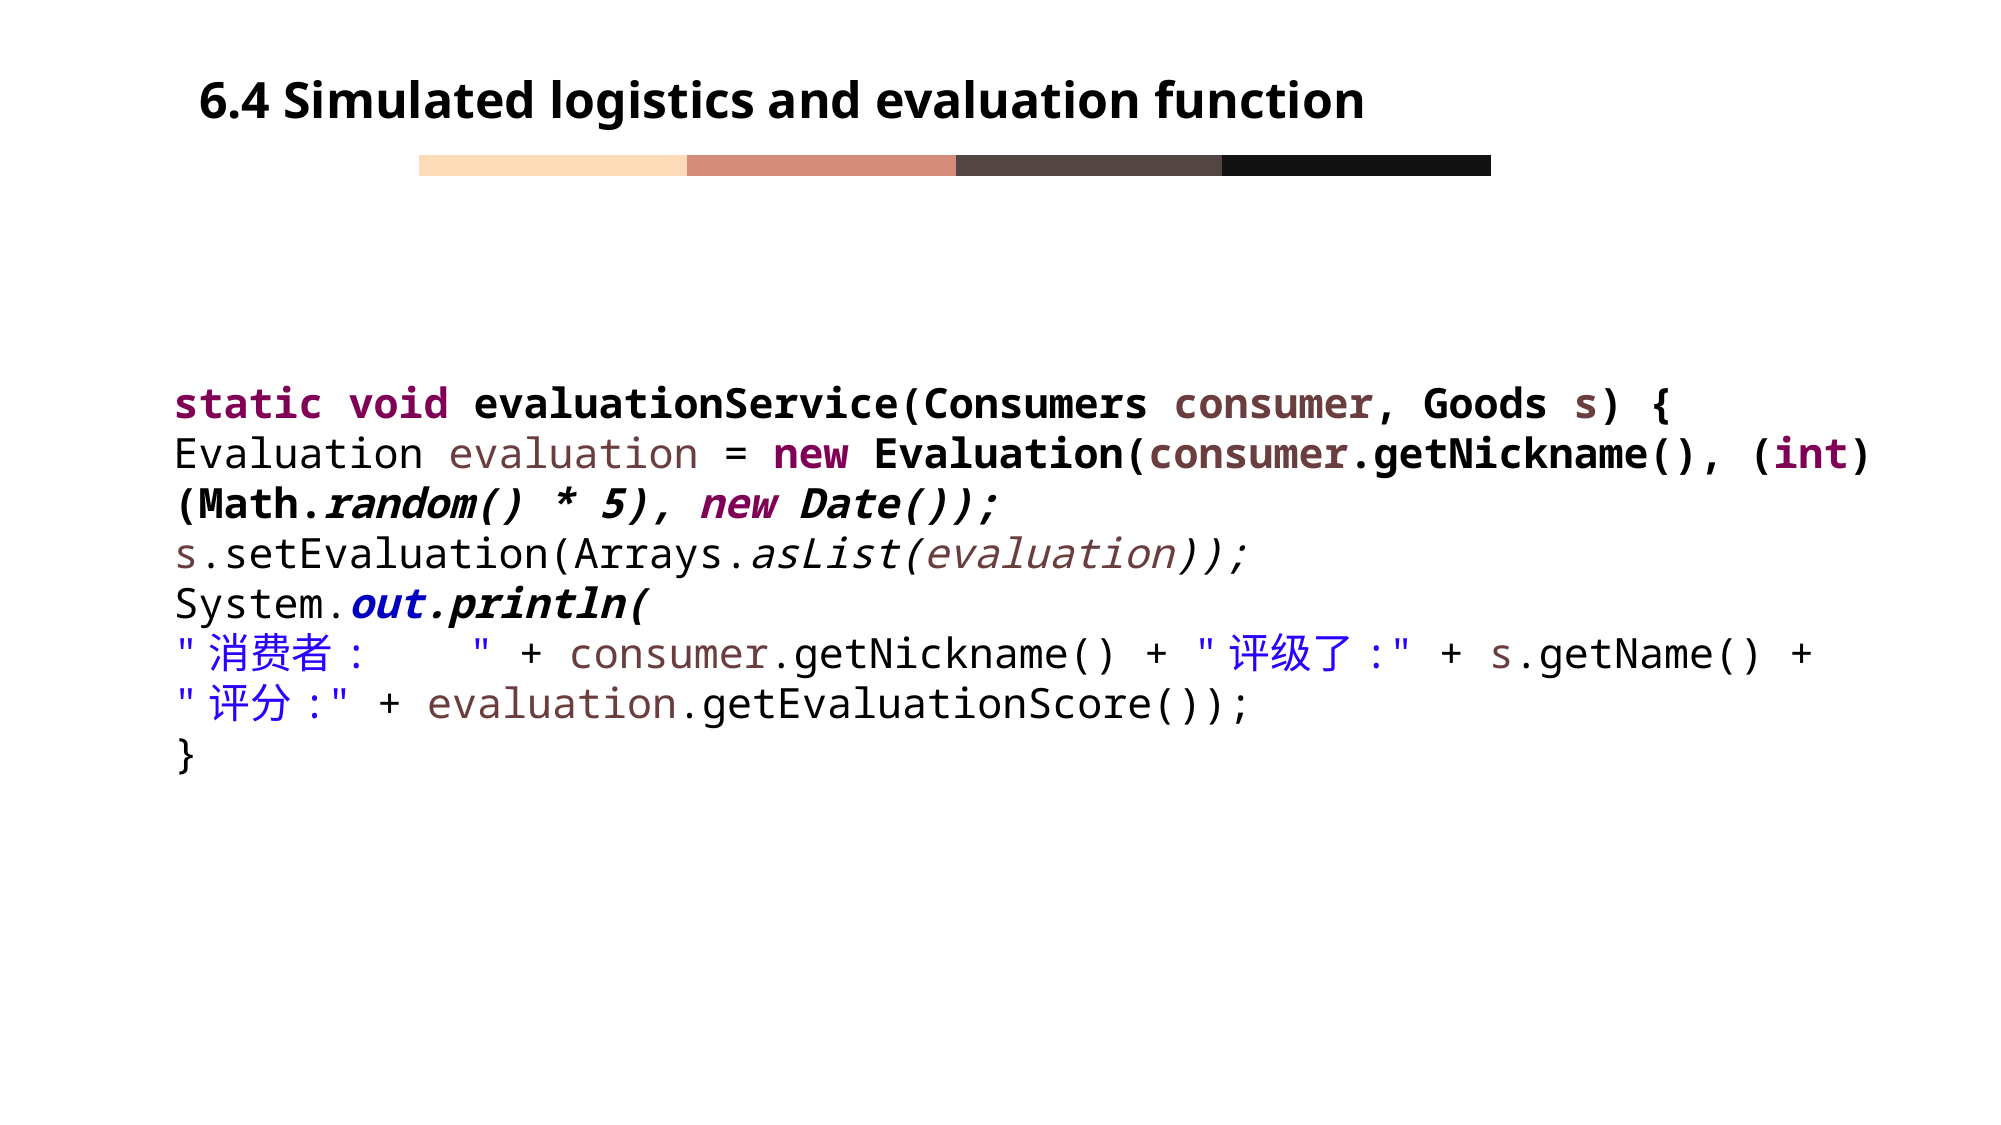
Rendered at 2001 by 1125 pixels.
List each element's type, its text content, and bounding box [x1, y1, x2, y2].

list 6.4 Simulated logistics and evaluation function [184, 68, 1390, 128]
text_box static void evaluationService(Consumers consumer, Goods s) { Evaluation evaluation = new Evaluation(consumer.getNickname(), (int) (Math.random() * 5), new Date()); s.setEvaluation(Arrays.asList(evaluation)); System.out.println( "消费者: " + consumer.getNickname() + "评级了:" + s.getName() + "评分:" + evaluation.getEvaluationScore()); } [158, 369, 1914, 785]
